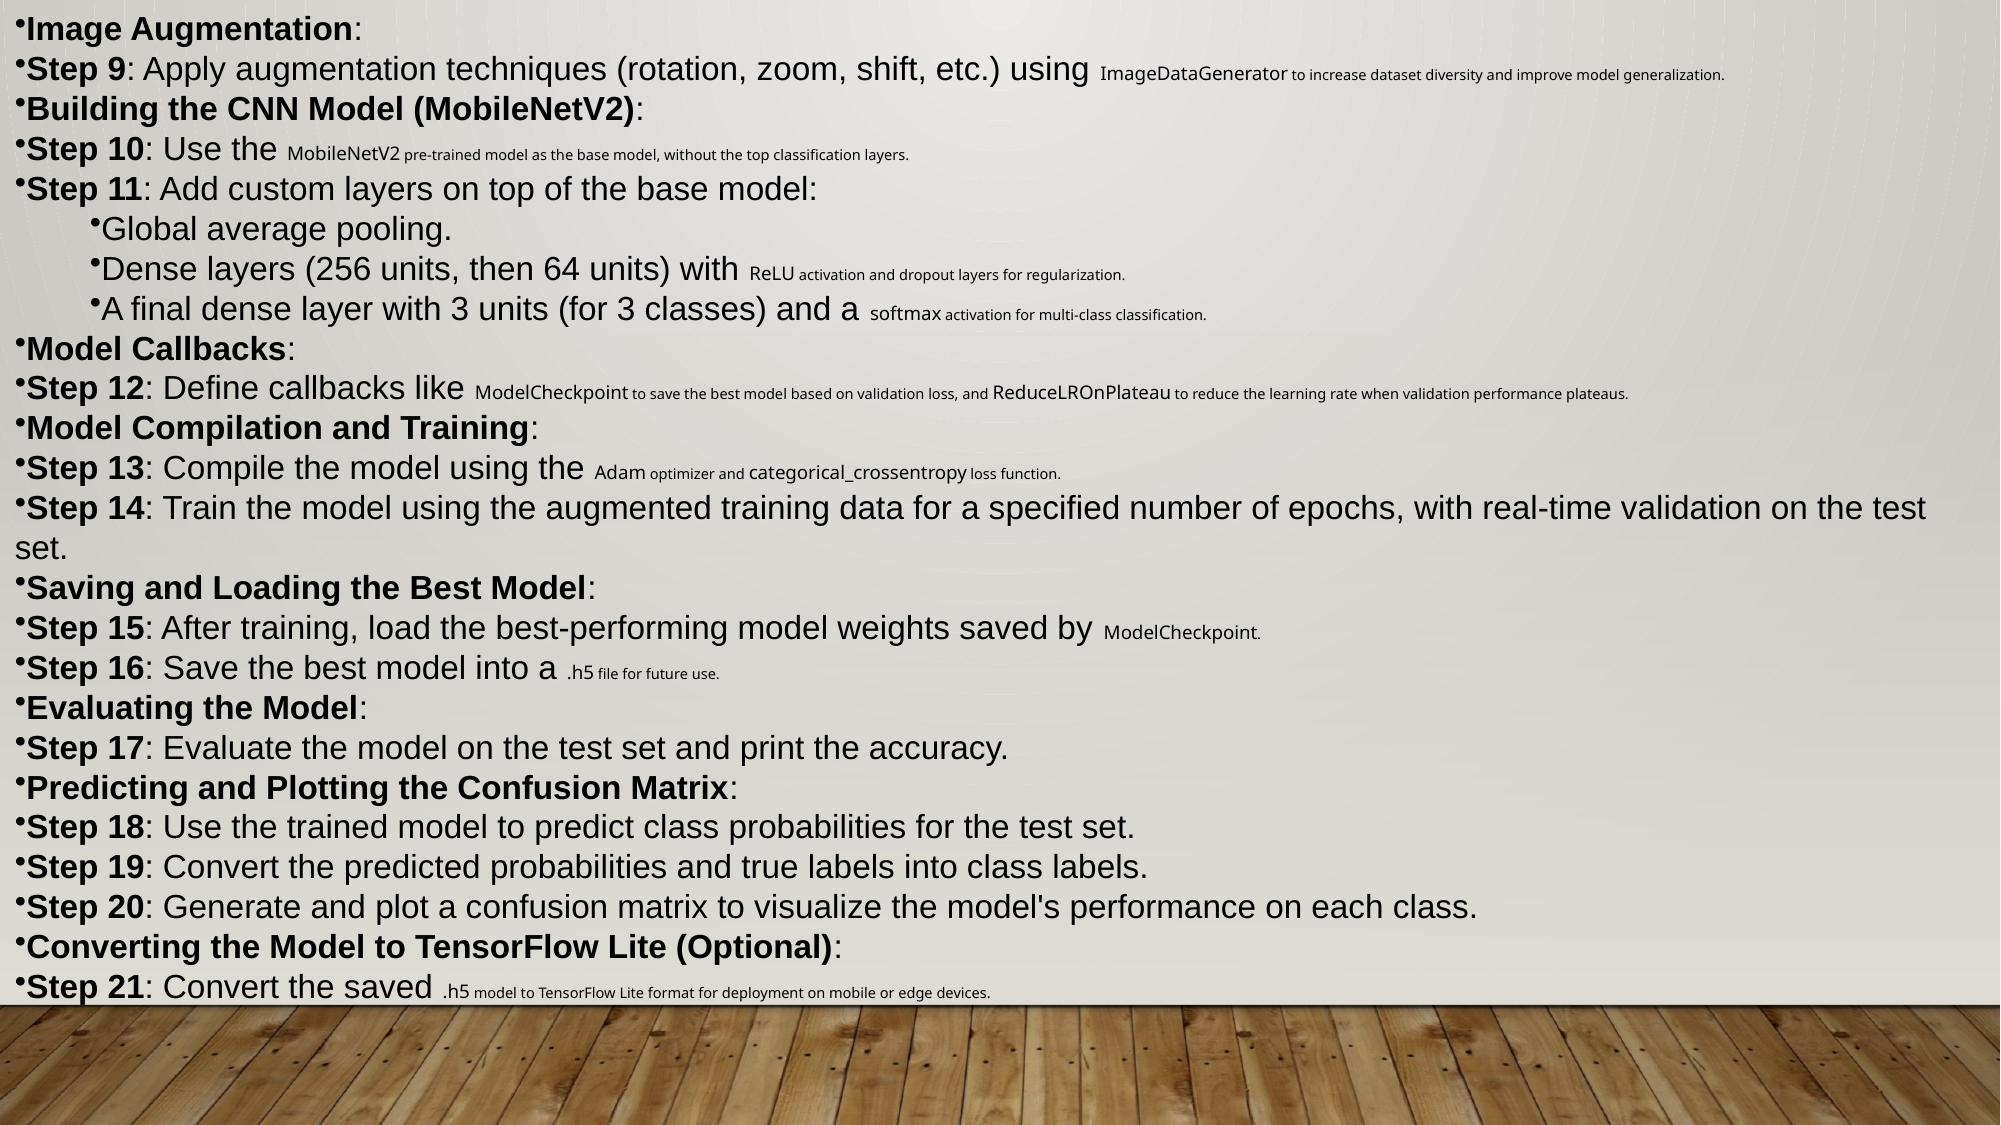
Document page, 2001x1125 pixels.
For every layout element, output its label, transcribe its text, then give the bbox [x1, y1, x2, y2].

text_box Image Augmentation: Step 9: Apply augmentation techniques (rotation, zoom, shift, etc.) using ImageDataGenerator to increase dataset diversity and improve model generalization. Building the CNN Model (MobileNetV2): Step 10: Use the MobileNetV2 pre-trained model as the base model, without the top classification layers. Step 11: Add custom layers on top of the base model: Global average pooling. Dense layers (256 units, then 64 units) with ReLU activation and dropout layers for regularization. A final dense layer with 3 units (for 3 classes) and a softmax activation for multi-class classification. Model Callbacks: Step 12: Define callbacks like ModelCheckpoint to save the best model based on validation loss, and ReduceLROnPlateau to reduce the learning rate when validation performance plateaus. Model Compilation and Training: Step 13: Compile the model using the Adam optimizer and categorical_crossentropy loss function. Step 14: Train the model using the augmented training data for a specified number of epochs, with real-time validation on the test set. Saving and Loading the Best Model: Step 15: After training, load the best-performing model weights saved by ModelCheckpoint. Step 16: Save the best model into a .h5 file for future use. Evaluating the Model: Step 17: Evaluate the model on the test set and print the accuracy. Predicting and Plotting the Confusion Matrix: Step 18: Use the trained model to predict class probabilities for the test set. Step 19: Convert the predicted probabilities and true labels into class labels. Step 20: Generate and plot a confusion matrix to visualize the model's performance on each class. Converting the Model to TensorFlow Lite (Optional): Step 21: Convert the saved .h5 model to TensorFlow Lite format for deployment on mobile or edge devices. [0, 0, 1945, 1013]
picture [0, 1005, 2000, 1125]
